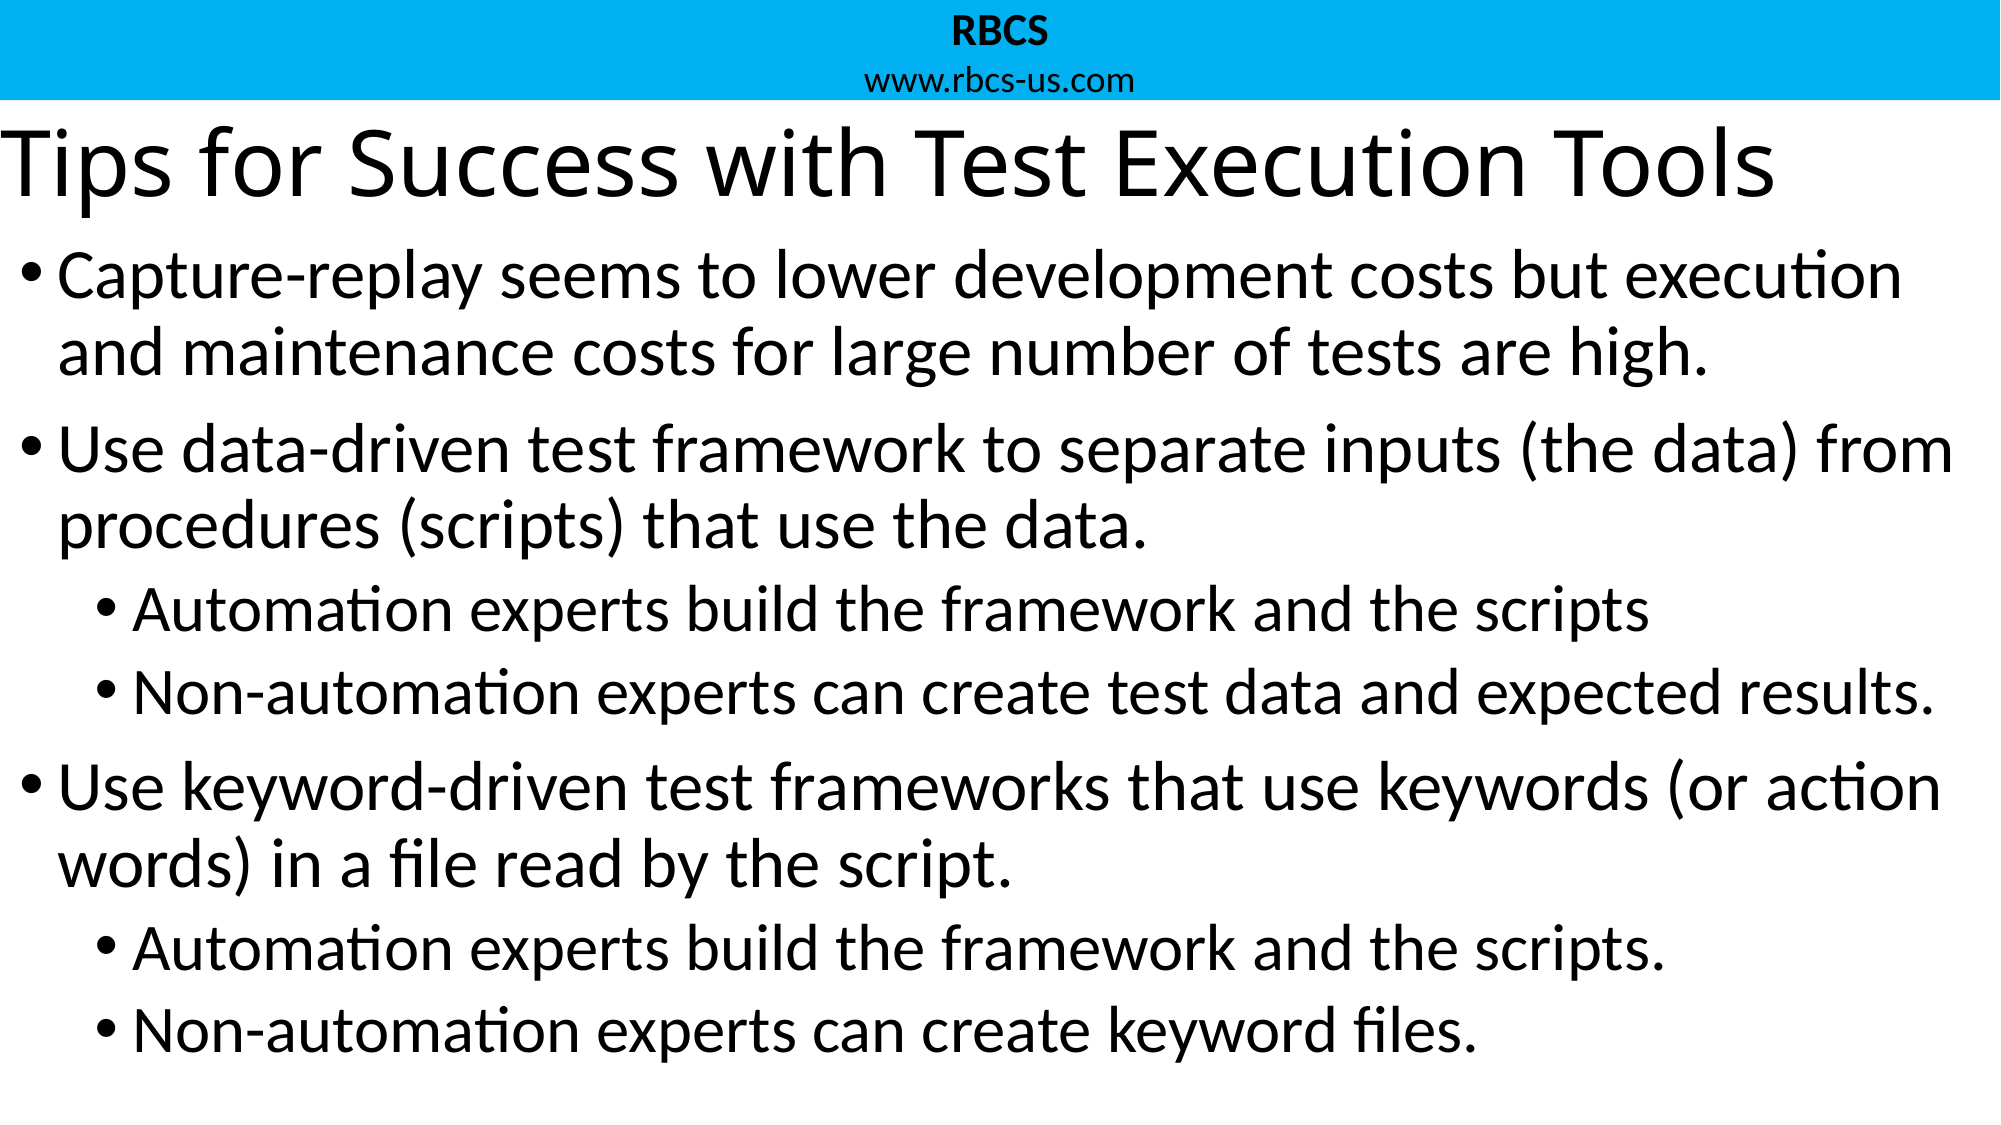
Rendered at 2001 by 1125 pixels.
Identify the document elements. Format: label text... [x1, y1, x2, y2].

title Tips for Success with Test Execution Tools [0, 87, 2000, 238]
list Capture-replay seems to lower development costs but execution and maintenance costs for large number of tests are high. Use data-driven test framework to separate inputs (the data) from procedures (scripts) that use the data. Automation experts build the framework and the scripts Non-automation experts can create test data and expected results. Use keyword-driven test frameworks that use keywords (or action words) in a file read by the script. Automation experts build the framework and the scripts. Non-automation experts can create keyword files. [19, 237, 2000, 1125]
